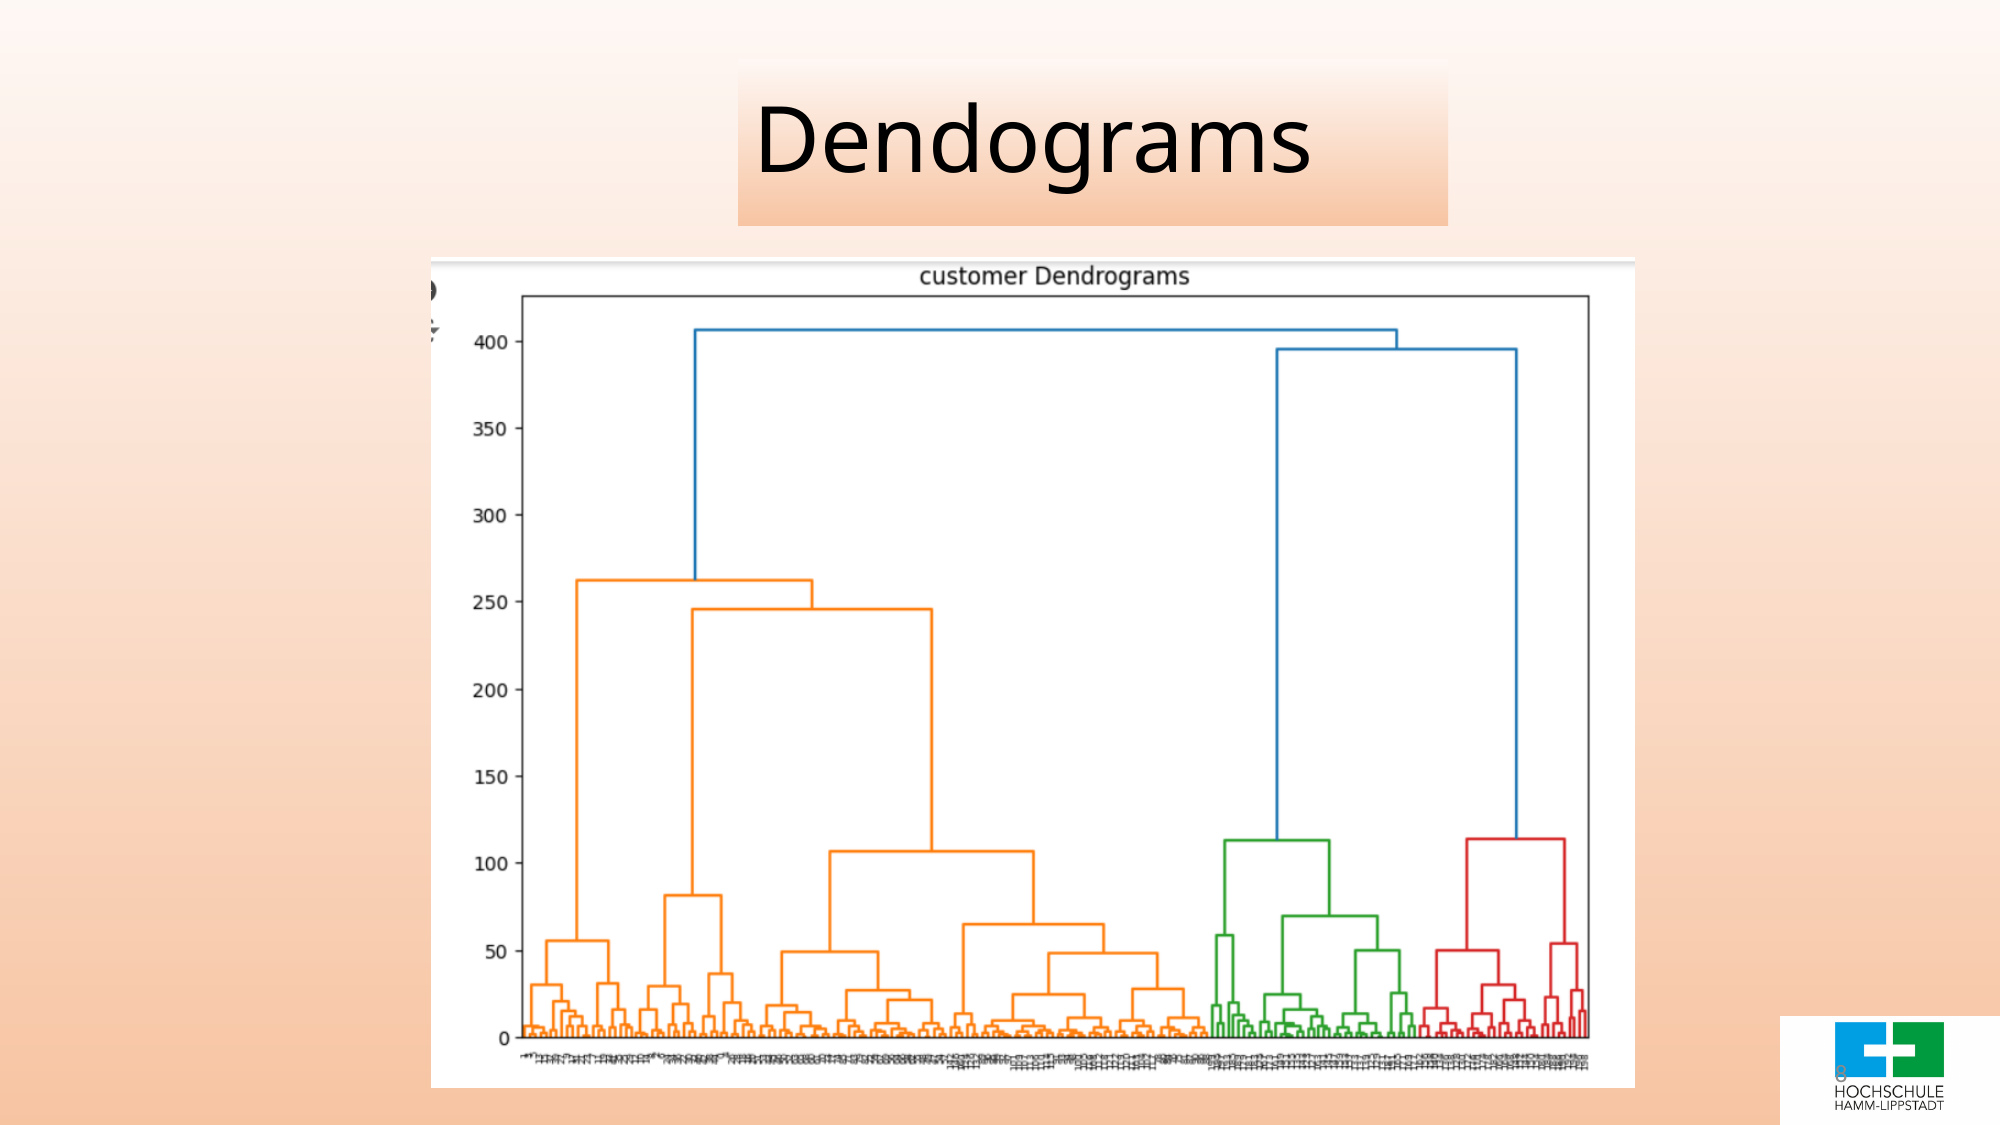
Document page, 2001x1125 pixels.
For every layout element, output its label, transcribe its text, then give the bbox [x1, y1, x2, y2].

picture [431, 257, 1635, 1088]
slide_number 8 [1412, 1042, 1863, 1103]
title Dendograms [738, 59, 1449, 226]
picture [1780, 1016, 2000, 1125]
